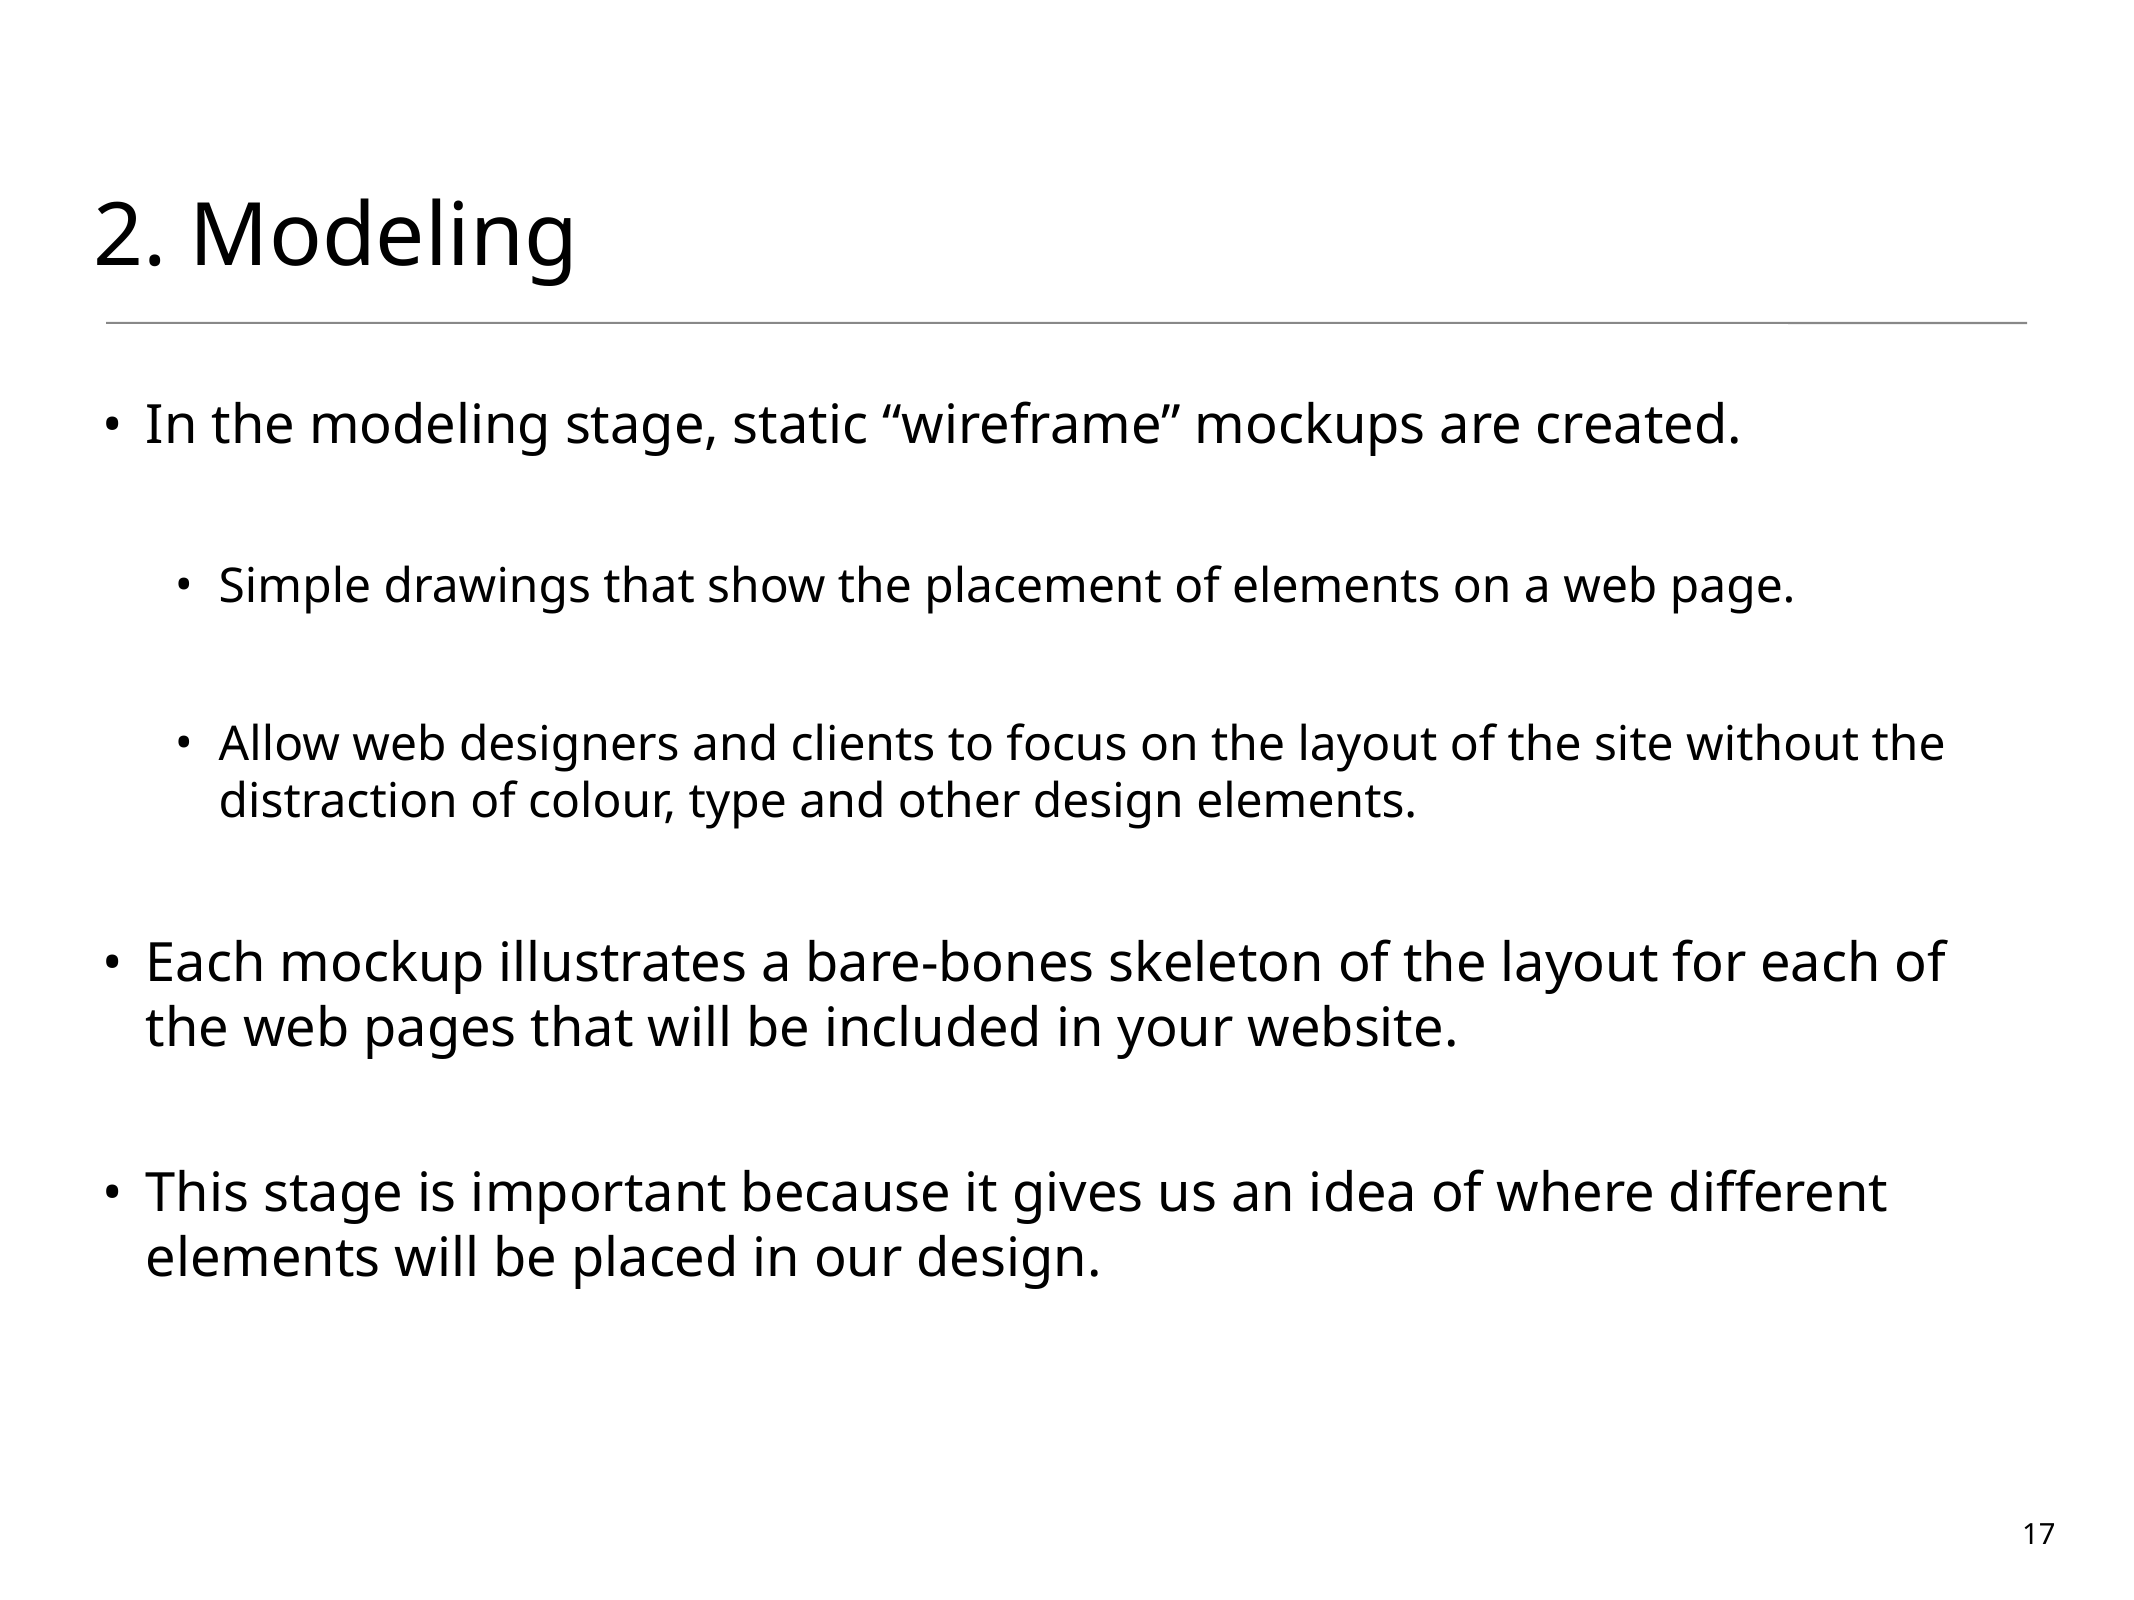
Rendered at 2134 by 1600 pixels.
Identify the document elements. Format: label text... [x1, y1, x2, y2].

title 2. Modeling [93, 53, 2041, 284]
text_box 17 [2014, 1508, 2064, 1558]
list In the modeling stage, static “wireframe” mockups are created. Simple drawings that show the placement of elements on a web page. Allow web designers and clients to focus on the layout of the site without the distraction of colour, type and other design elements. Each mockup illustrates a bare-bones skeleton of the layout for each of the web pages that will be included in your website. This stage is important because it gives us an idea of where different elements will be placed in our design. [93, 380, 2041, 1459]
